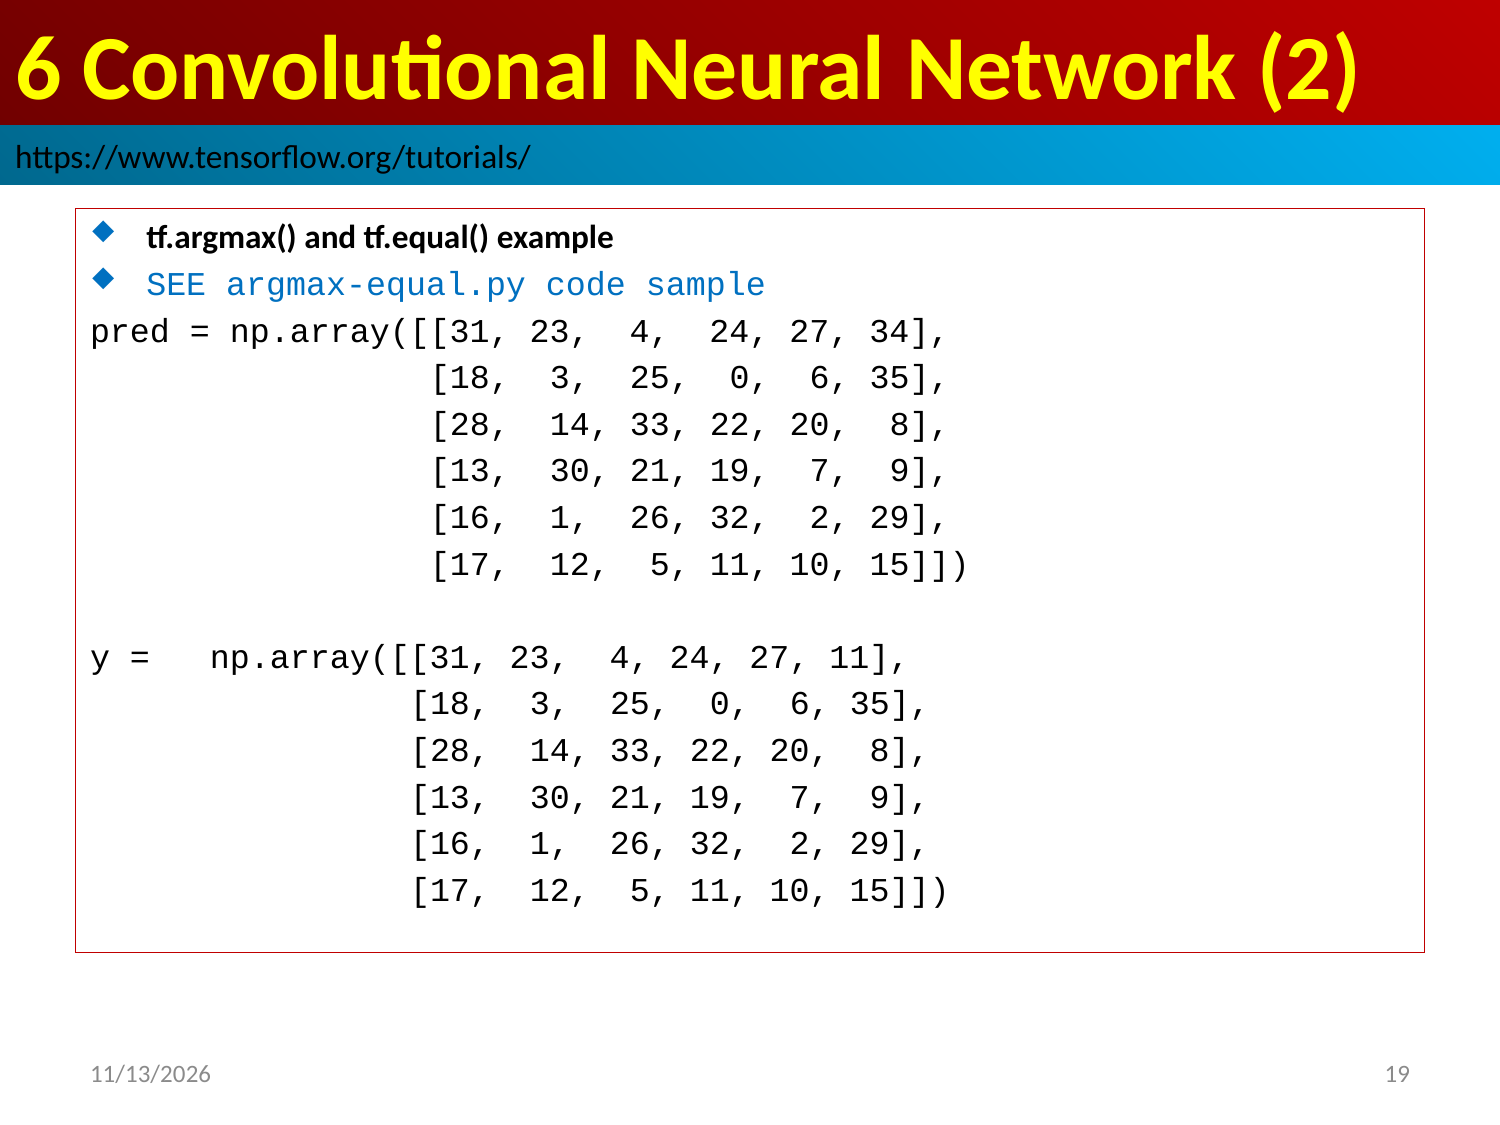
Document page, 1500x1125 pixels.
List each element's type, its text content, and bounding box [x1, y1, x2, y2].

subtitle tf.argmax() and tf.equal() example SEE argmax-equal.py code sample pred = np.array([[31, 23, 4, 24, 27, 34], [18, 3, 25, 0, 6, 35], [28, 14, 33, 22, 20, 8], [13, 30, 21, 19, 7, 9], [16, 1, 26, 32, 2, 29], [17, 12, 5, 11, 10, 15]]) y = np.array([[31, 23, 4, 24, 27, 11], [18, 3, 25, 0, 6, 35], [28, 14, 33, 22, 20, 8], [13, 30, 21, 19, 7, 9], [16, 1, 26, 32, 2, 29], [17, 12, 5, 11, 10, 15]]) [75, 208, 1425, 953]
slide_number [75, 1042, 425, 1103]
title 6 Convolutional Neural Network (2) [0, 0, 1500, 125]
slide_number 19 [1074, 1042, 1425, 1103]
text_box https://www.tensorflow.org/tutorials/ [0, 125, 1500, 185]
